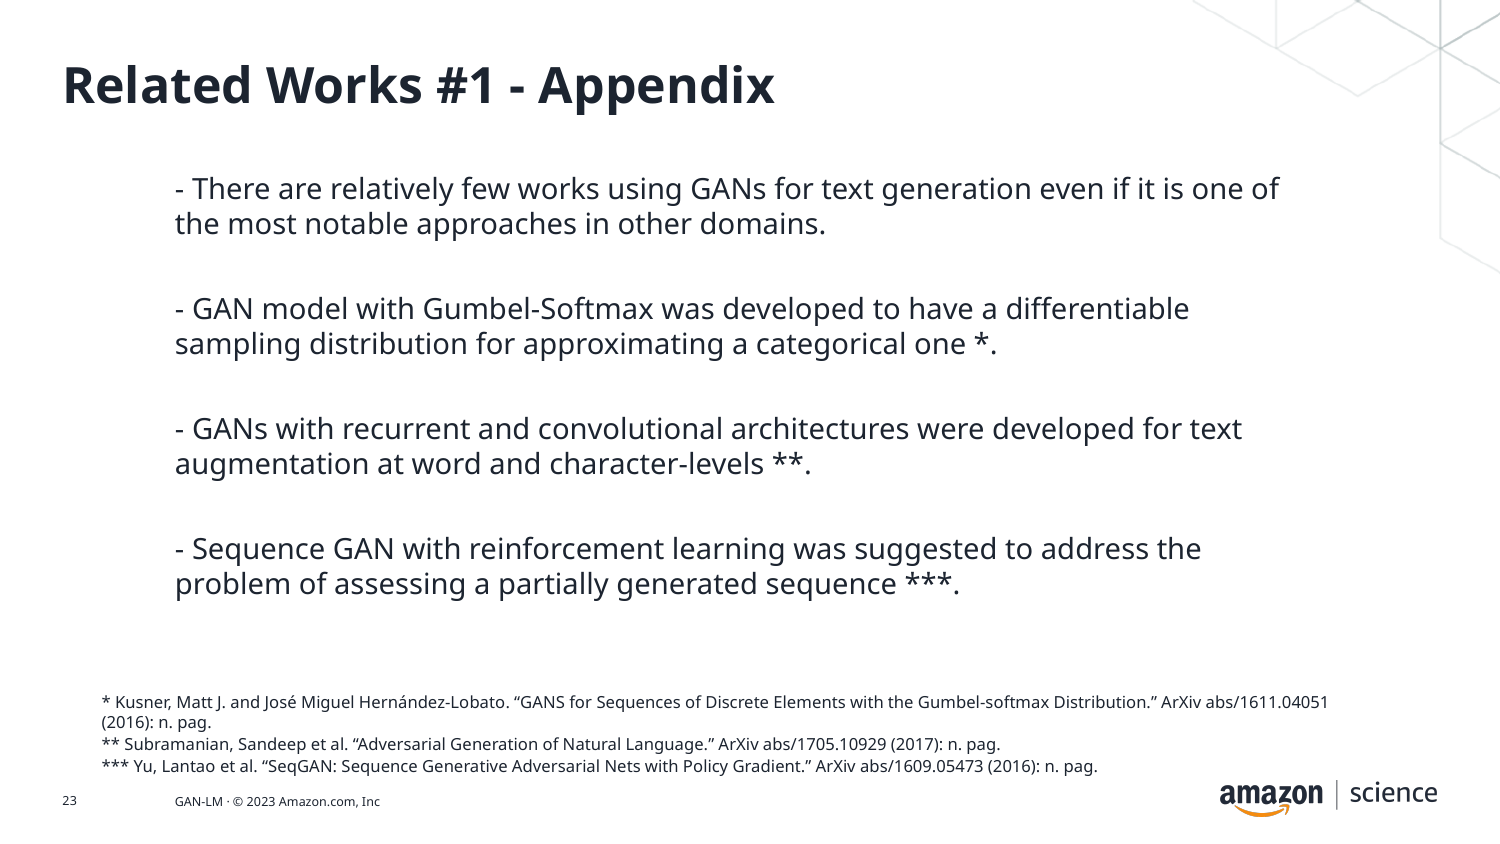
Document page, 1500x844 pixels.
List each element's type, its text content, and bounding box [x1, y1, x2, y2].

picture [969, 0, 1500, 570]
title Related Works #1 - Appendix [62, 65, 1438, 165]
footer GAN-LM · © 2023 Amazon.com, Inc [174, 779, 687, 824]
slide_number 23 [62, 779, 141, 824]
picture [1220, 780, 1437, 817]
list - There are relatively few works using GANs for text generation even if it is one of the most notable approaches in other domains. - GAN model with Gumbel-Softmax was developed to have a differentiable sampling distribution for approximating a categorical one *. - GANs with recurrent and convolutional architectures were developed for text augmentation at word and character-levels **. - Sequence GAN with reinforcement learning was suggested to address the problem of assessing a partially generated sequence ***. [174, 170, 1325, 282]
text_box * Kusner, Matt J. and José Miguel Hernández-Lobato. “GANS for Sequences of Discrete Elements with the Gumbel-softmax Distribution.” ArXiv abs/1611.04051 (2016): n. pag. ** Subramanian, Sandeep et al. “Adversarial Generation of Natural Language.” ArXiv abs/1705.10929 (2017): n. pag. *** Yu, Lantao et al. “SeqGAN: Sequence Generative Adversarial Nets with Policy Gradient.” ArXiv abs/1609.05473 (2016): n. pag. [101, 692, 1379, 768]
